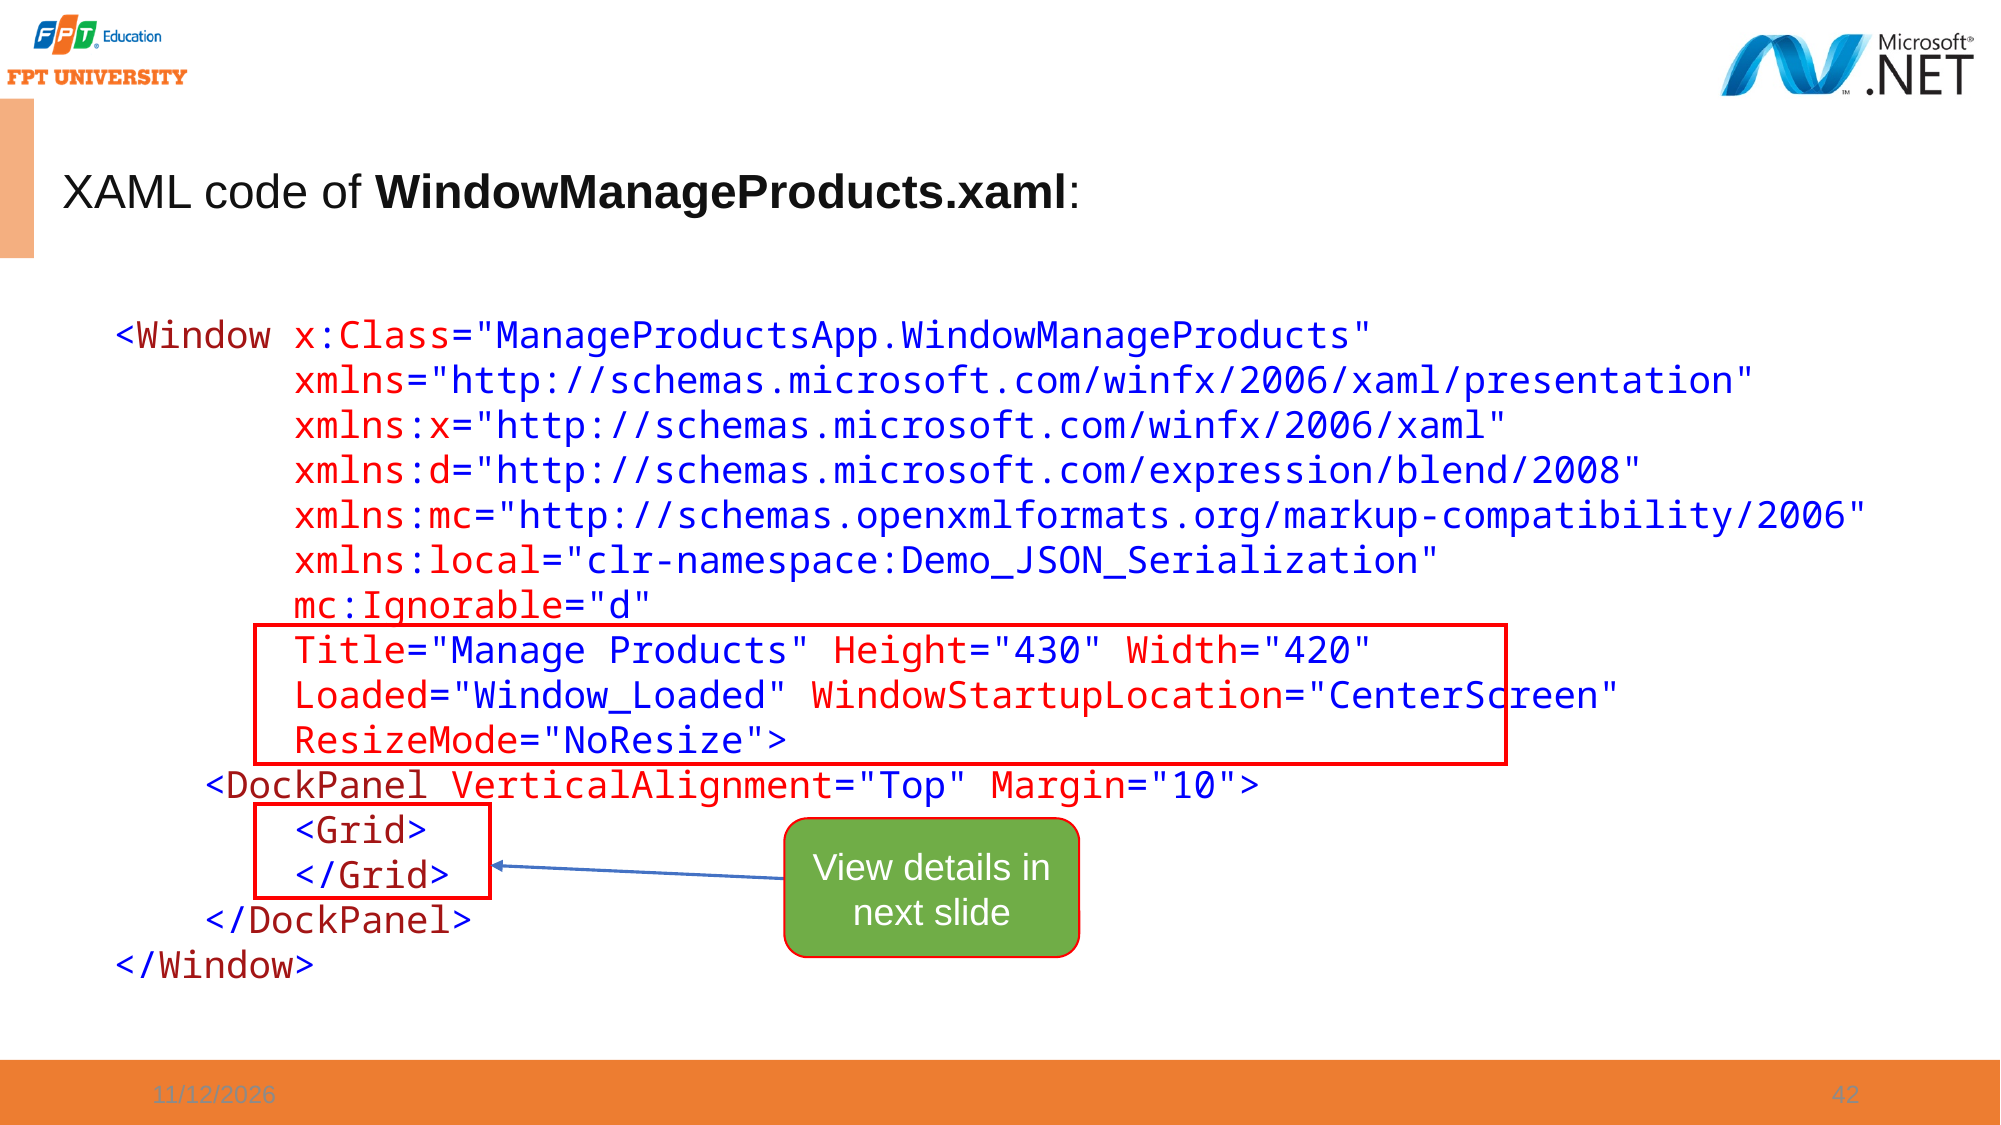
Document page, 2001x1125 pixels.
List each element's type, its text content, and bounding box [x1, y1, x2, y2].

slide_number 42 [1424, 1063, 1875, 1123]
text_box [254, 803, 491, 899]
picture [0, 0, 194, 95]
text_box XAML code of WindowManageProducts.xaml: [47, 147, 1188, 226]
text_box <Window x:Class="ManageProductsApp.WindowManageProducts" xmlns="http://schemas.microsoft.com/winfx/2006/xaml/presentation" xmlns:x="http://schemas.microsoft.com/winfx/2006/xaml" xmlns:d="http://schemas.microsoft.com/expression/blend/2008" xmlns:mc="http://schemas.openxmlformats.org/markup-compatibility/2006" xmlns:local="clr-namespace:Demo_JSON_Serialization" mc:Ignorable="d" Title="Manage Products" Height="430" Width="420" Loaded="Window_Loaded" WindowStartupLocation="CenterScreen" ResizeMode="NoResize"> <DockPanel VerticalAlignment="Top" Margin="10"> <Grid> </Grid> </DockPanel> </Window> [98, 303, 1902, 994]
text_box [490, 818, 1080, 958]
picture [1685, 0, 2001, 129]
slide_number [137, 1063, 588, 1123]
text_box [254, 624, 1507, 765]
